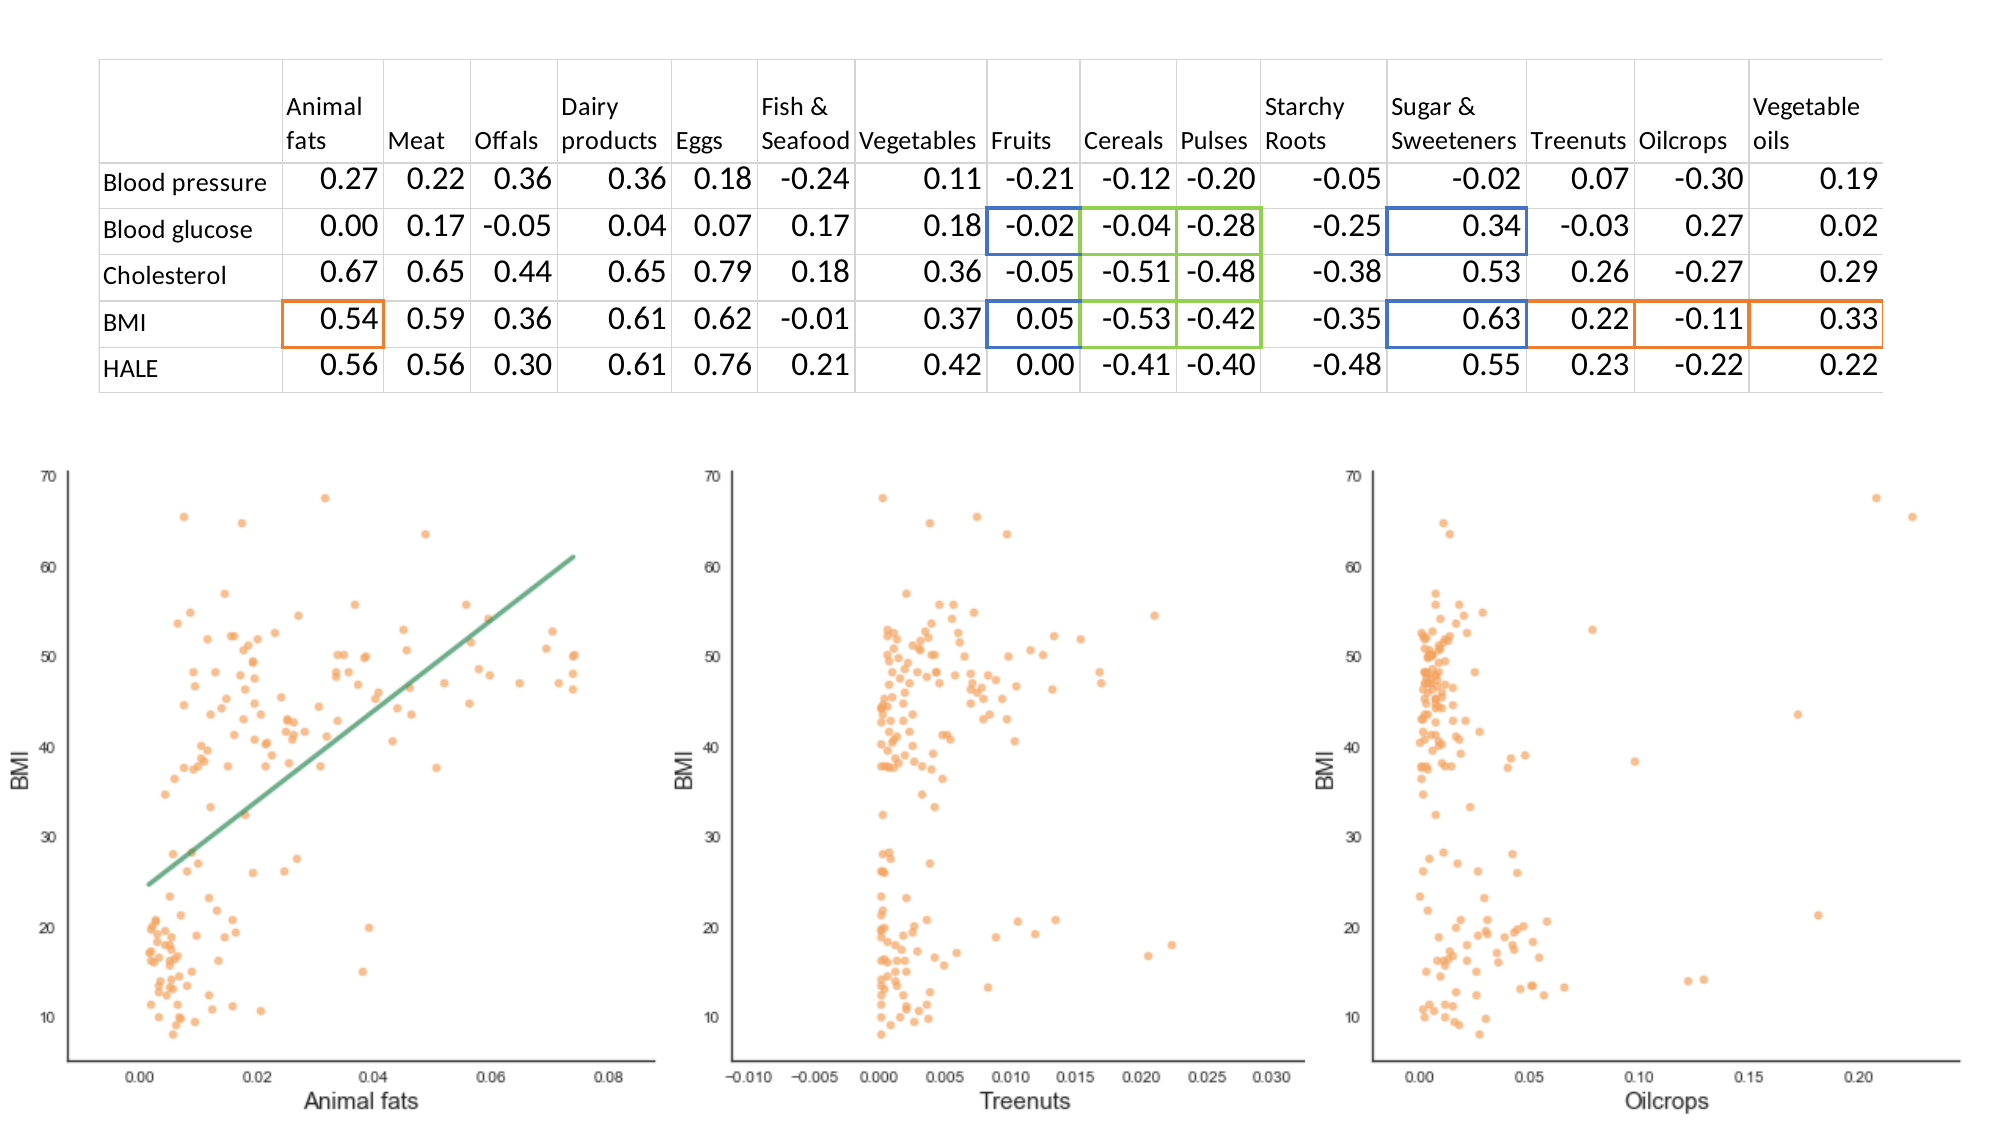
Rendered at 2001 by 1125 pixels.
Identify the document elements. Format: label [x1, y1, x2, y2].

picture [98, 58, 1885, 394]
picture [0, 460, 1970, 1125]
